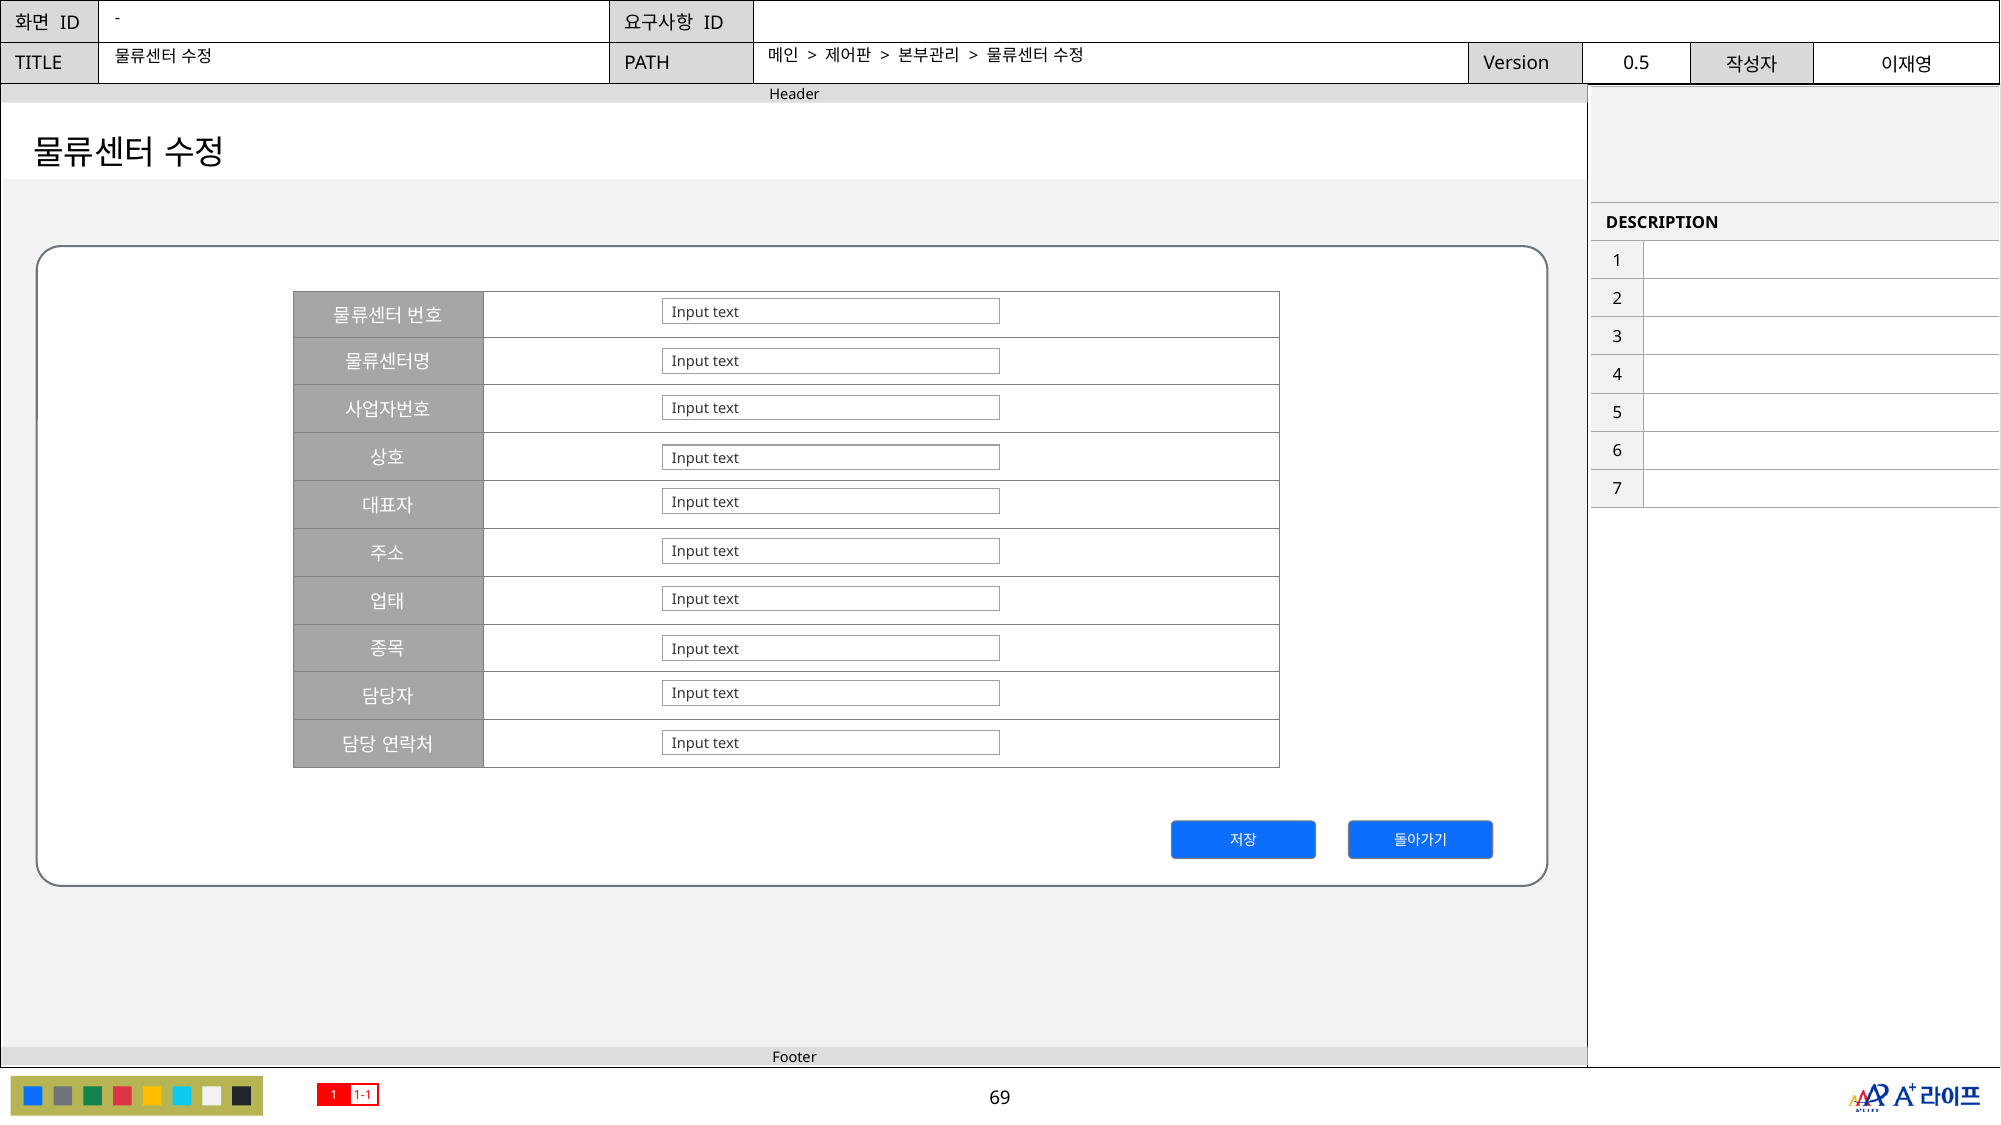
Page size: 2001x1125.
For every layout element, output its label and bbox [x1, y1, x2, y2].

table_cell [484, 720, 1279, 767]
text_box [317, 1083, 379, 1106]
table_cell [484, 672, 1279, 719]
table_cell [1591, 470, 1643, 507]
table_cell [1644, 394, 1999, 431]
table_cell [1644, 470, 1999, 507]
table_cell [1591, 355, 1643, 393]
table_cell [1591, 279, 1643, 316]
text_box [99, 41, 607, 72]
table_cell [294, 672, 483, 719]
table_header [484, 292, 1279, 337]
table_cell [1591, 432, 1643, 469]
table_cell [294, 529, 483, 576]
text_box [18, 124, 241, 179]
table_cell [1644, 432, 1999, 469]
list [753, 39, 1465, 75]
table_cell [294, 385, 483, 432]
text_box [35, 245, 1549, 887]
table_cell [484, 433, 1279, 480]
table_header [294, 292, 483, 337]
table_cell [1644, 355, 1999, 393]
table_cell [484, 338, 1279, 384]
table_cell [1591, 241, 1643, 278]
picture [1848, 1083, 1980, 1112]
table_cell [1644, 279, 1999, 316]
table_cell [484, 385, 1279, 432]
table_cell [1591, 394, 1643, 431]
table_cell [294, 338, 483, 384]
table_header [1591, 87, 1999, 202]
table_cell [484, 577, 1279, 624]
table_cell [294, 433, 483, 480]
table_cell [294, 577, 483, 624]
table_cell [294, 625, 483, 671]
table_cell [294, 720, 483, 767]
table_cell [1644, 241, 1999, 278]
text_box [99, 1, 610, 37]
table_cell [484, 481, 1279, 528]
table_cell [484, 529, 1279, 576]
table_cell [1591, 317, 1643, 354]
table_cell [1591, 203, 1999, 240]
table_cell [294, 481, 483, 528]
table_cell [484, 625, 1279, 671]
table_cell [1644, 317, 1999, 354]
